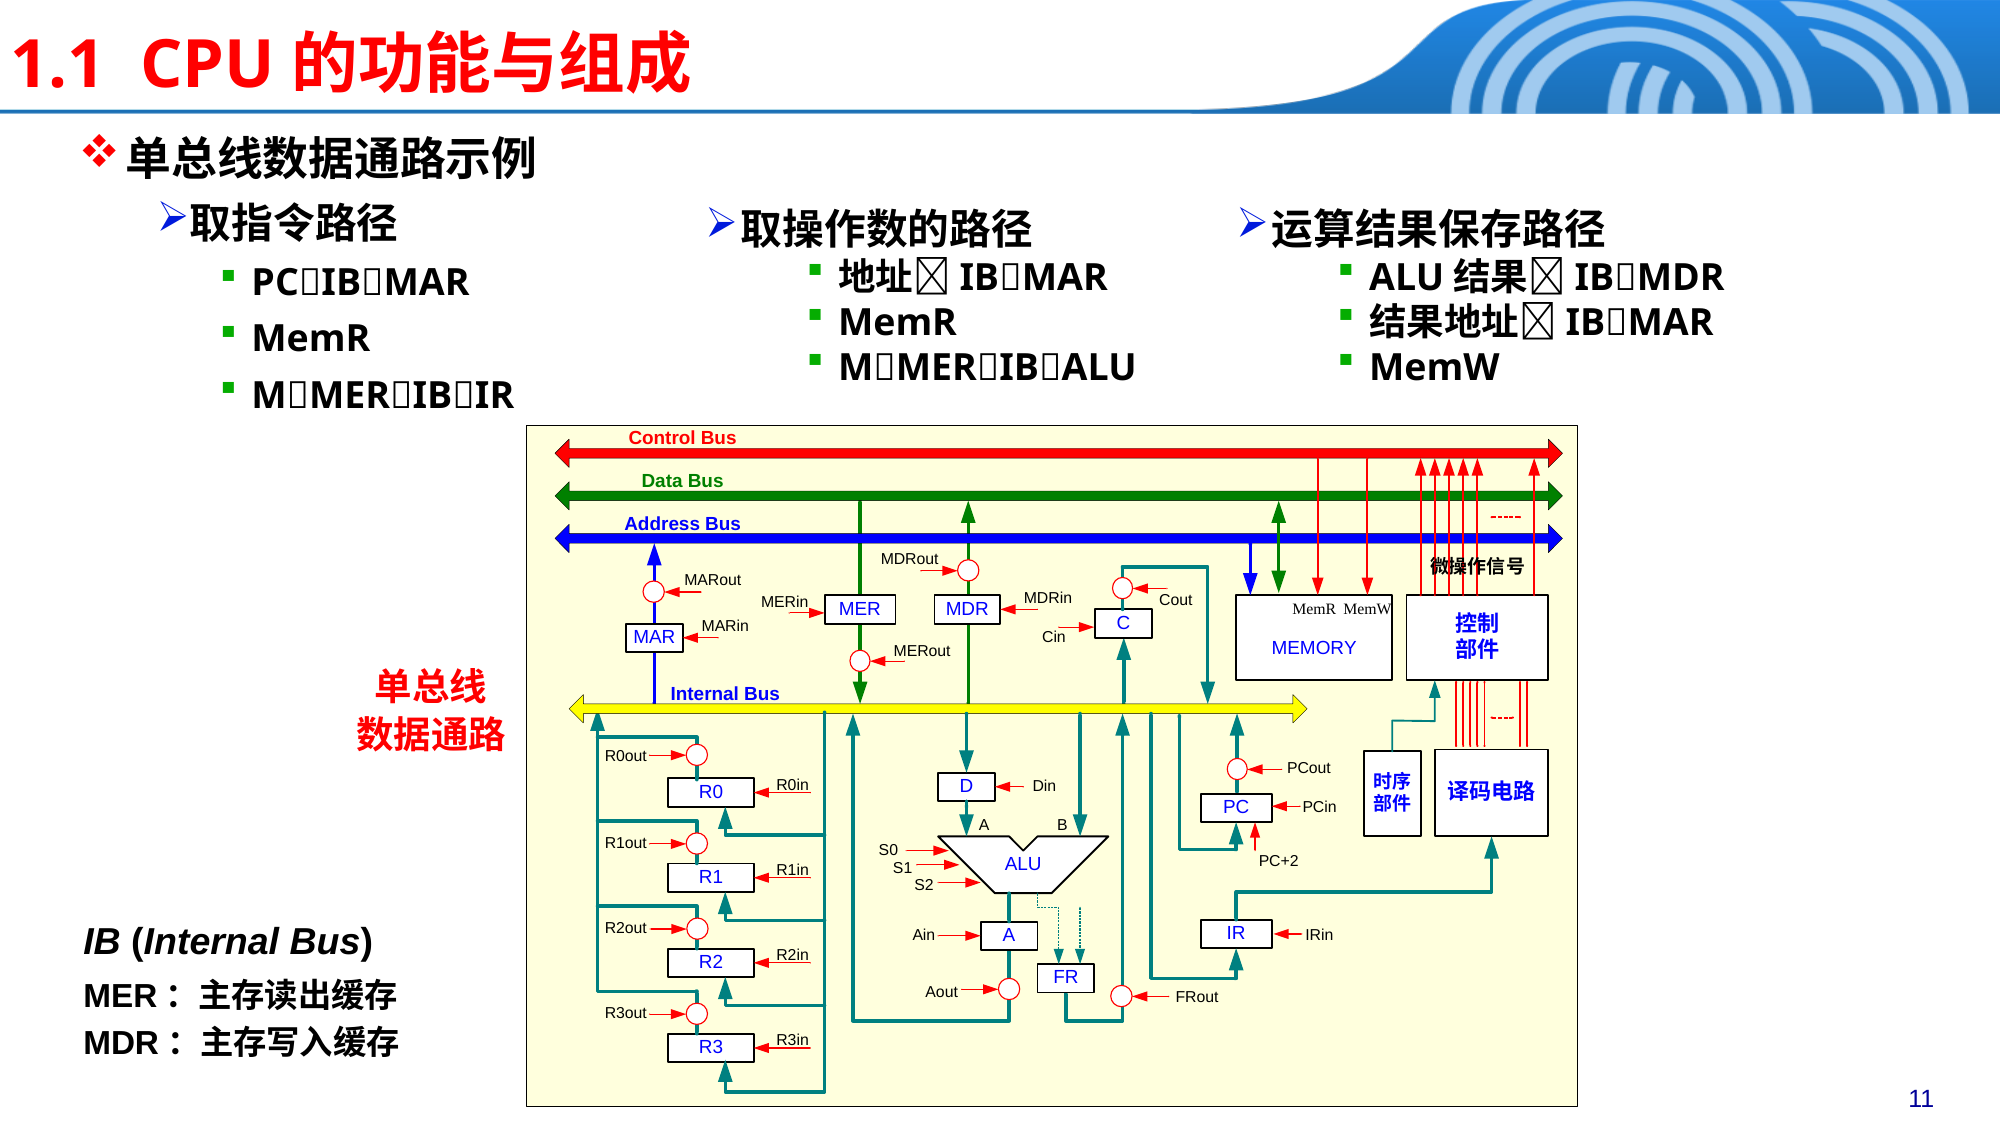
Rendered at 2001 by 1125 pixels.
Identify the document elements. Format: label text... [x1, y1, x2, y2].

list 单总线数据通路示例 取指令路径 PCIBMAR MemR MMERIBIR [68, 111, 652, 424]
title 1.1 CPU的功能与组成 [0, 27, 864, 107]
picture [0, 0, 2000, 114]
text_box MER：主存读出缓存 MDR：主存写入缓存 [68, 972, 433, 1069]
text_box IB (Internal Bus) [68, 916, 504, 970]
text_box 取操作数的路径 地址IBMAR MemR MMERIBALU [651, 195, 1181, 395]
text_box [524, 422, 1579, 1109]
text_box 单总线 数据通路 [341, 662, 519, 765]
text_box 运算结果保存路径 ALU结果IBMDR 结果地址IBMAR MemW [1181, 195, 1746, 395]
